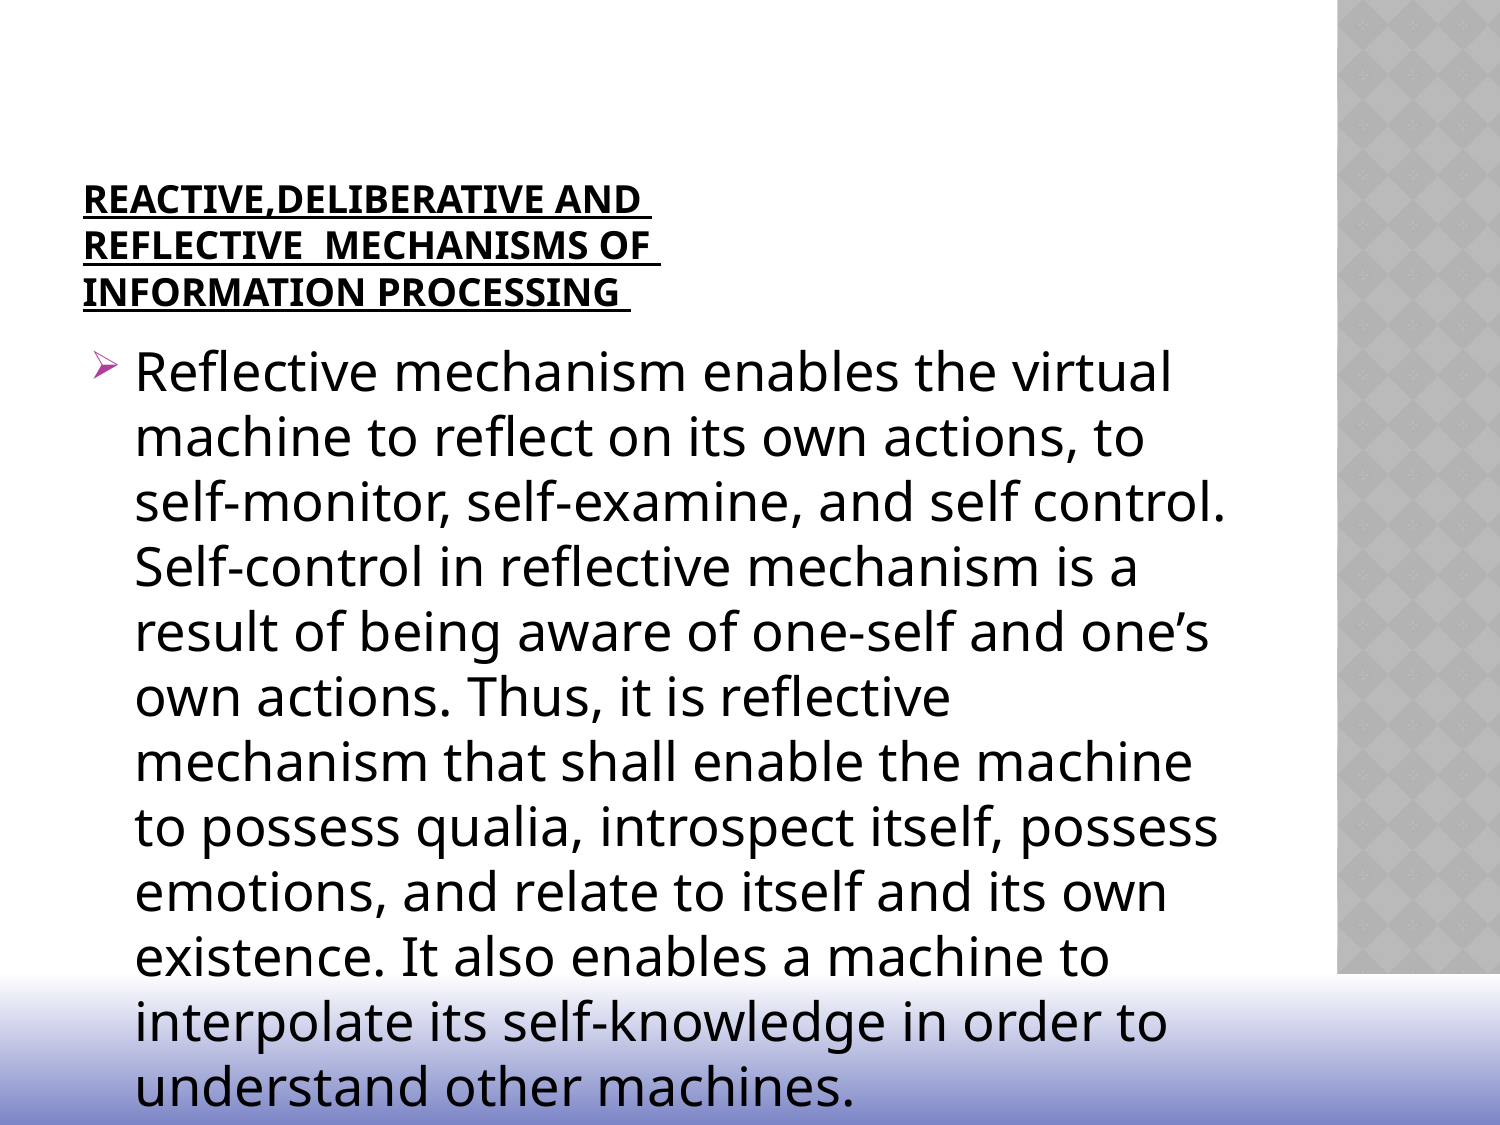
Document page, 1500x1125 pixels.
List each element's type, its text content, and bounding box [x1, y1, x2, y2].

title REACTIVE,DELIBERATIVE AND REFLECTIVE MECHANISMS OF INFORMATION PROCESSING [75, 173, 1263, 329]
list Reflective mechanism enables the virtual machine to reflect on its own actions, to self-monitor, self-examine, and self control. Self-control in reflective mechanism is a result of being aware of one-self and one’s own actions. Thus, it is reflective mechanism that shall enable the machine to possess qualia, introspect itself, possess emotions, and relate to itself and its own existence. It also enables a machine to interpolate its self-knowledge in order to understand other machines. [74, 329, 1263, 1125]
